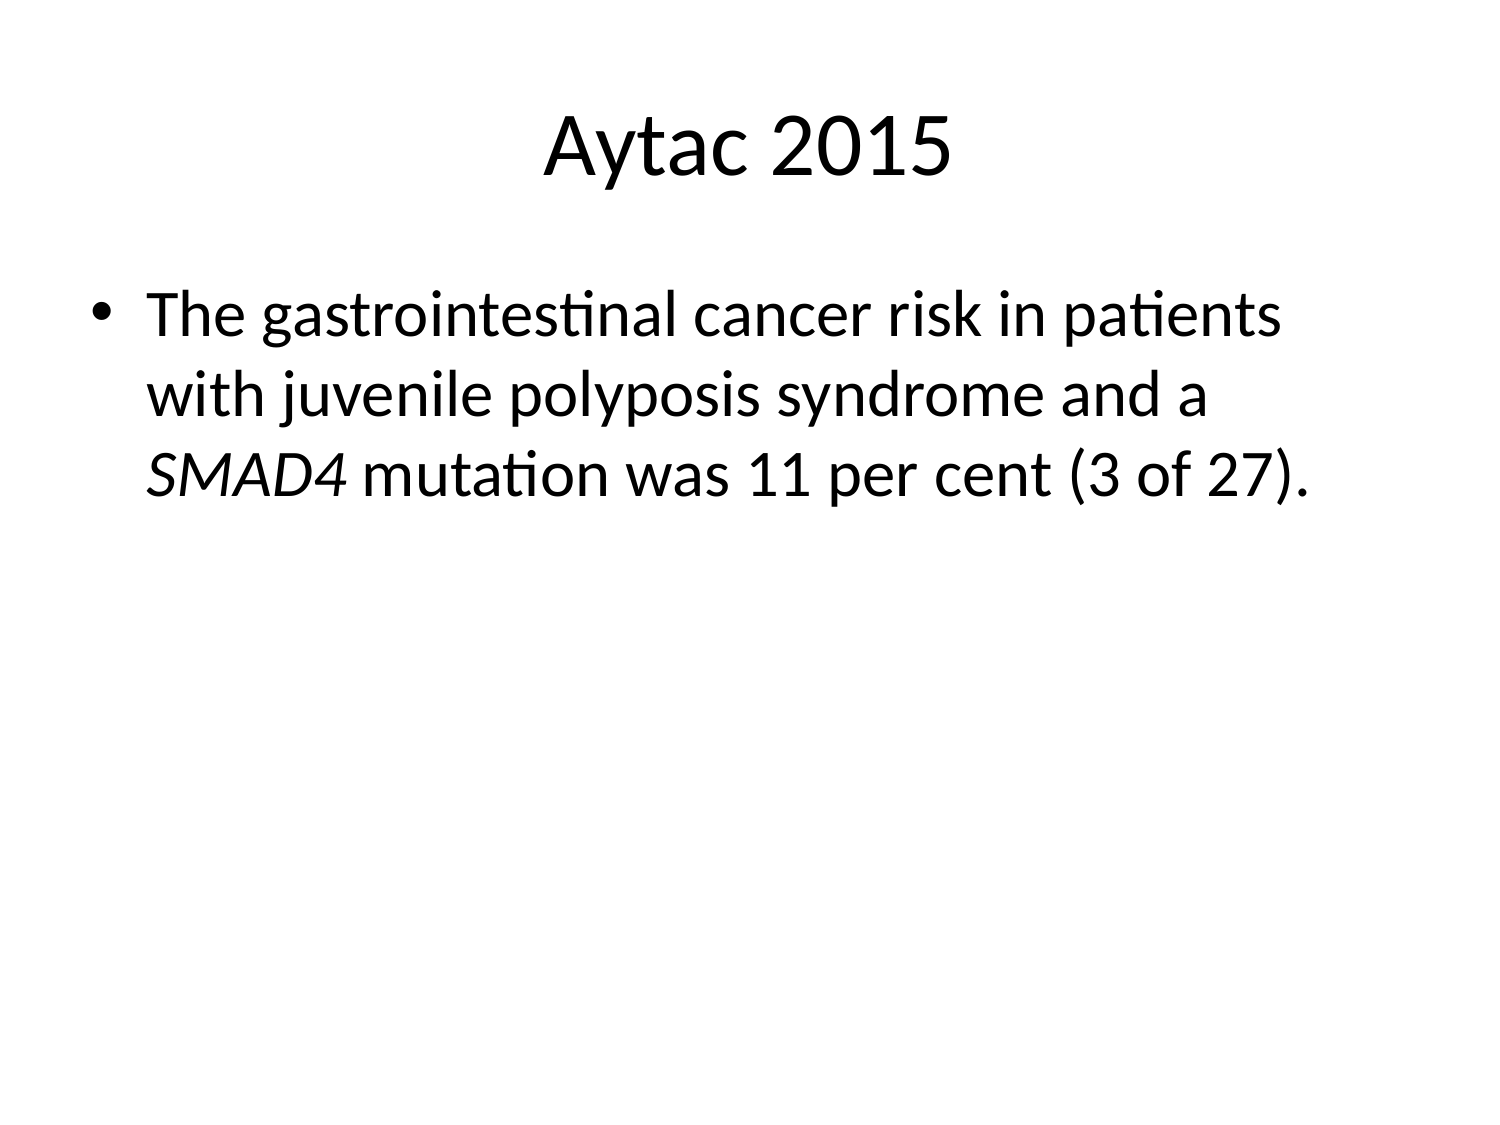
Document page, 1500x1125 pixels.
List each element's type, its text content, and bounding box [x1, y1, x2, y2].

title Aytac 2015 [75, 45, 1425, 233]
list The gastrointestinal cancer risk in patients with juvenile polyposis syndrome and a SMAD4 mutation was 11 per cent (3 of 27). [75, 262, 1425, 1005]
